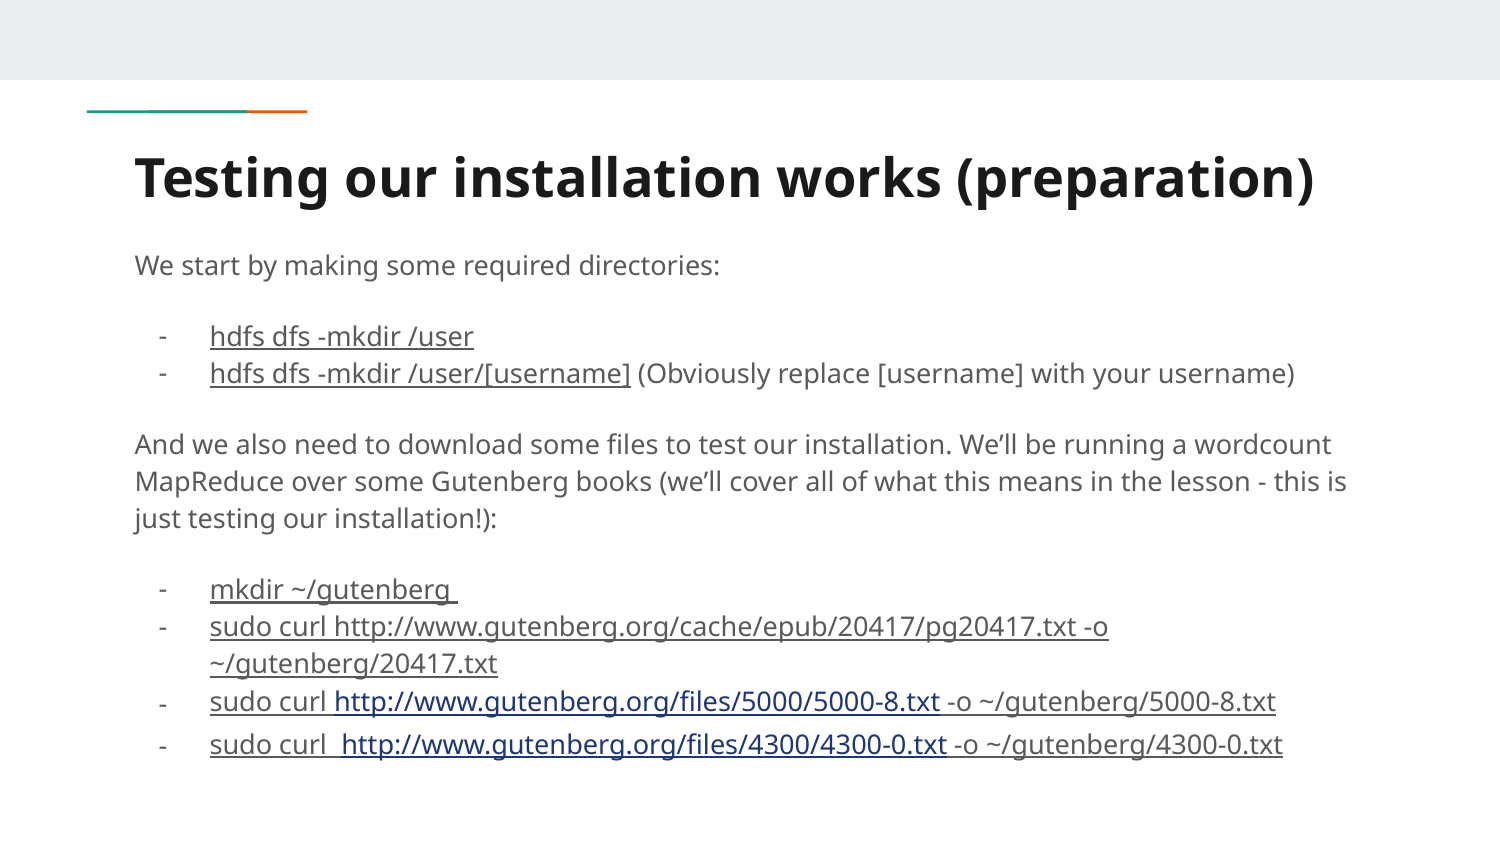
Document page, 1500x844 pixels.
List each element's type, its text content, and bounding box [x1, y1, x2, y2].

title Testing our installation works (preparation) [119, 128, 1381, 217]
list We start by making some required directories: hdfs dfs -mkdir /user hdfs dfs -mkdir /user/[username] (Obviously replace [username] with your username) And we also need to download some files to test our installation. We’ll be running a wordcount MapReduce over some Gutenberg books (we’ll cover all of what this means in the lesson - this is just testing our installation!): mkdir ~/gutenberg sudo curl http://www.gutenberg.org/cache/epub/20417/pg20417.txt -o ~/gutenberg/20417.txt sudo curl http://www.gutenberg.org/files/5000/5000-8.txt -o ~/gutenberg/5000-8.txt sudo curl http://www.gutenberg.org/files/4300/4300-0.txt -o ~/gutenberg/4300-0.txt [119, 228, 1381, 600]
